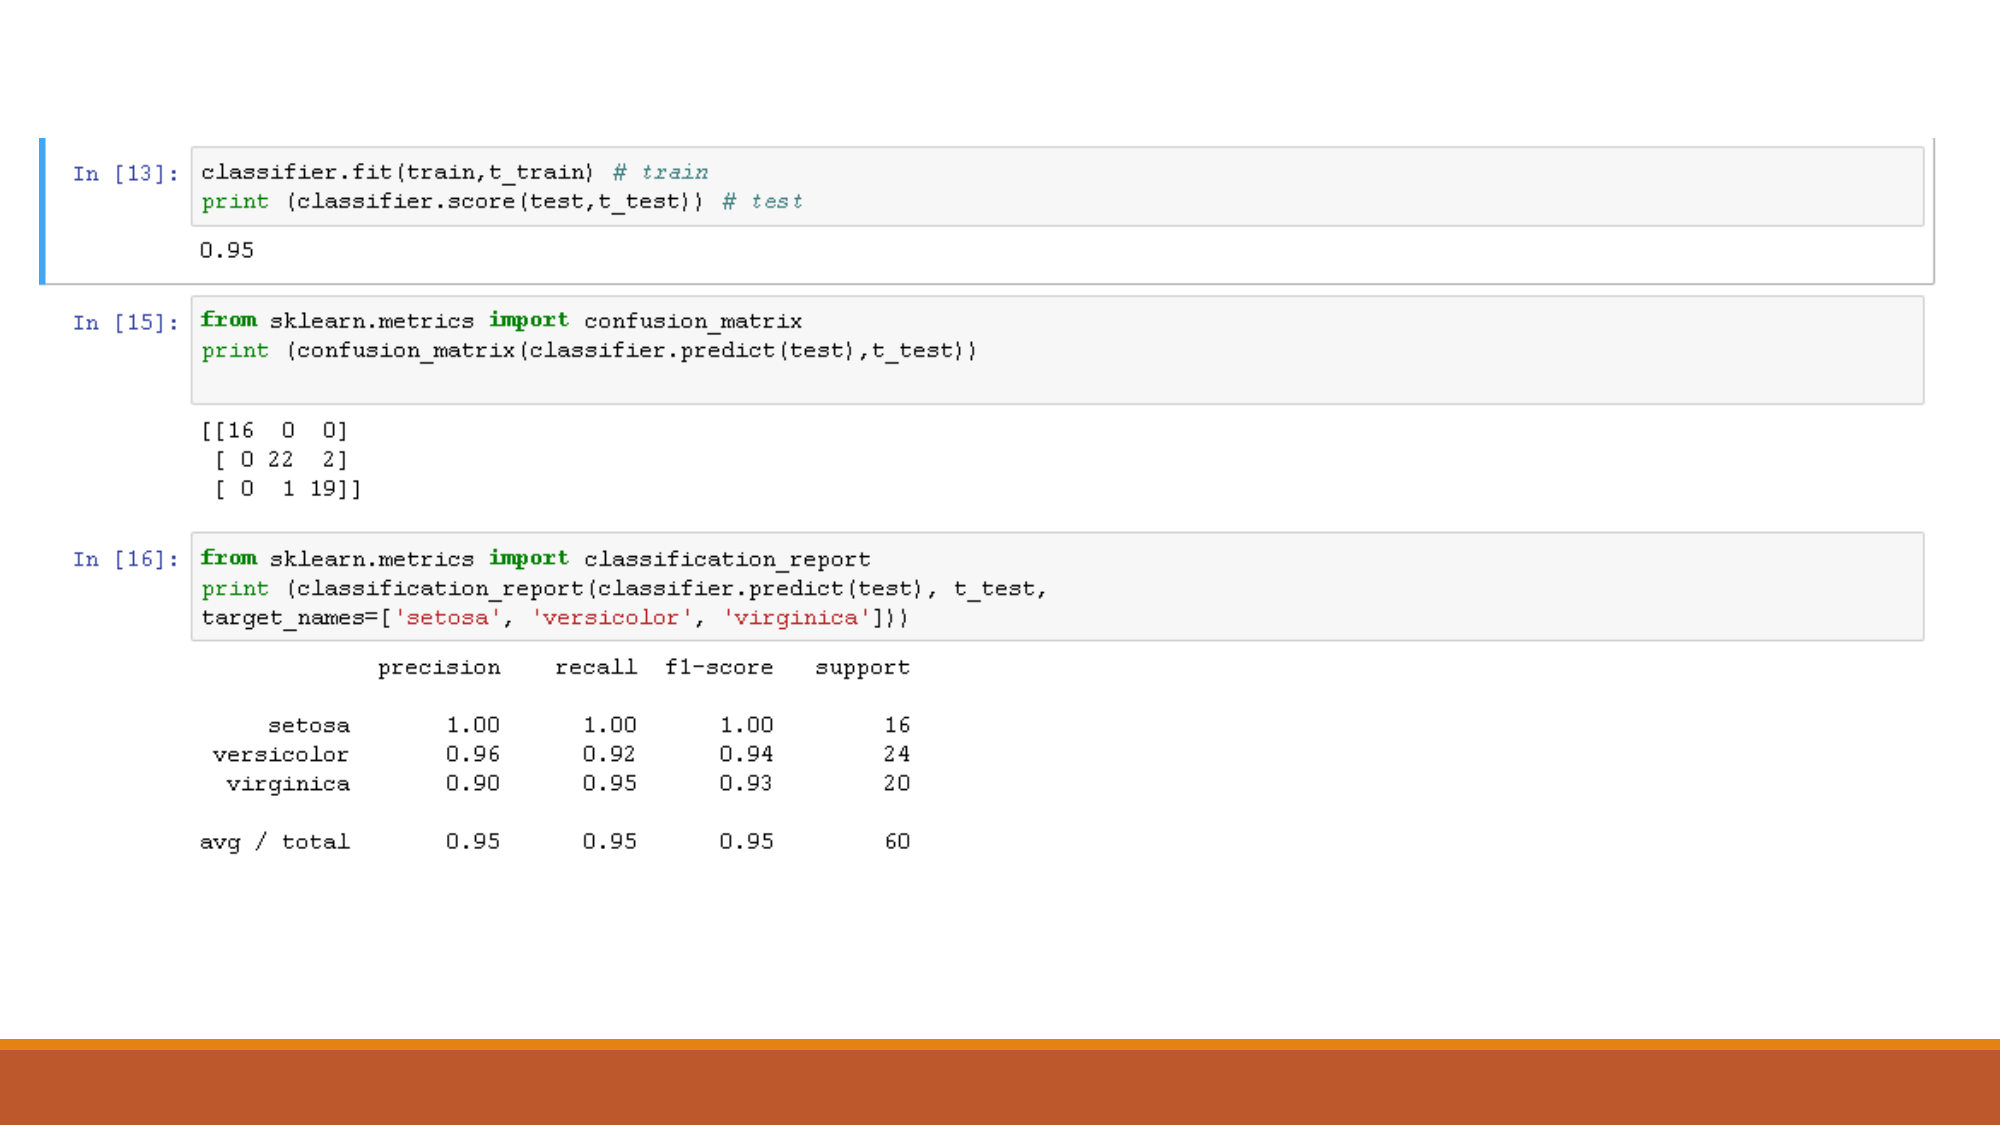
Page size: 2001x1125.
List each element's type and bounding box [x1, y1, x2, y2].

picture [38, 138, 1962, 885]
